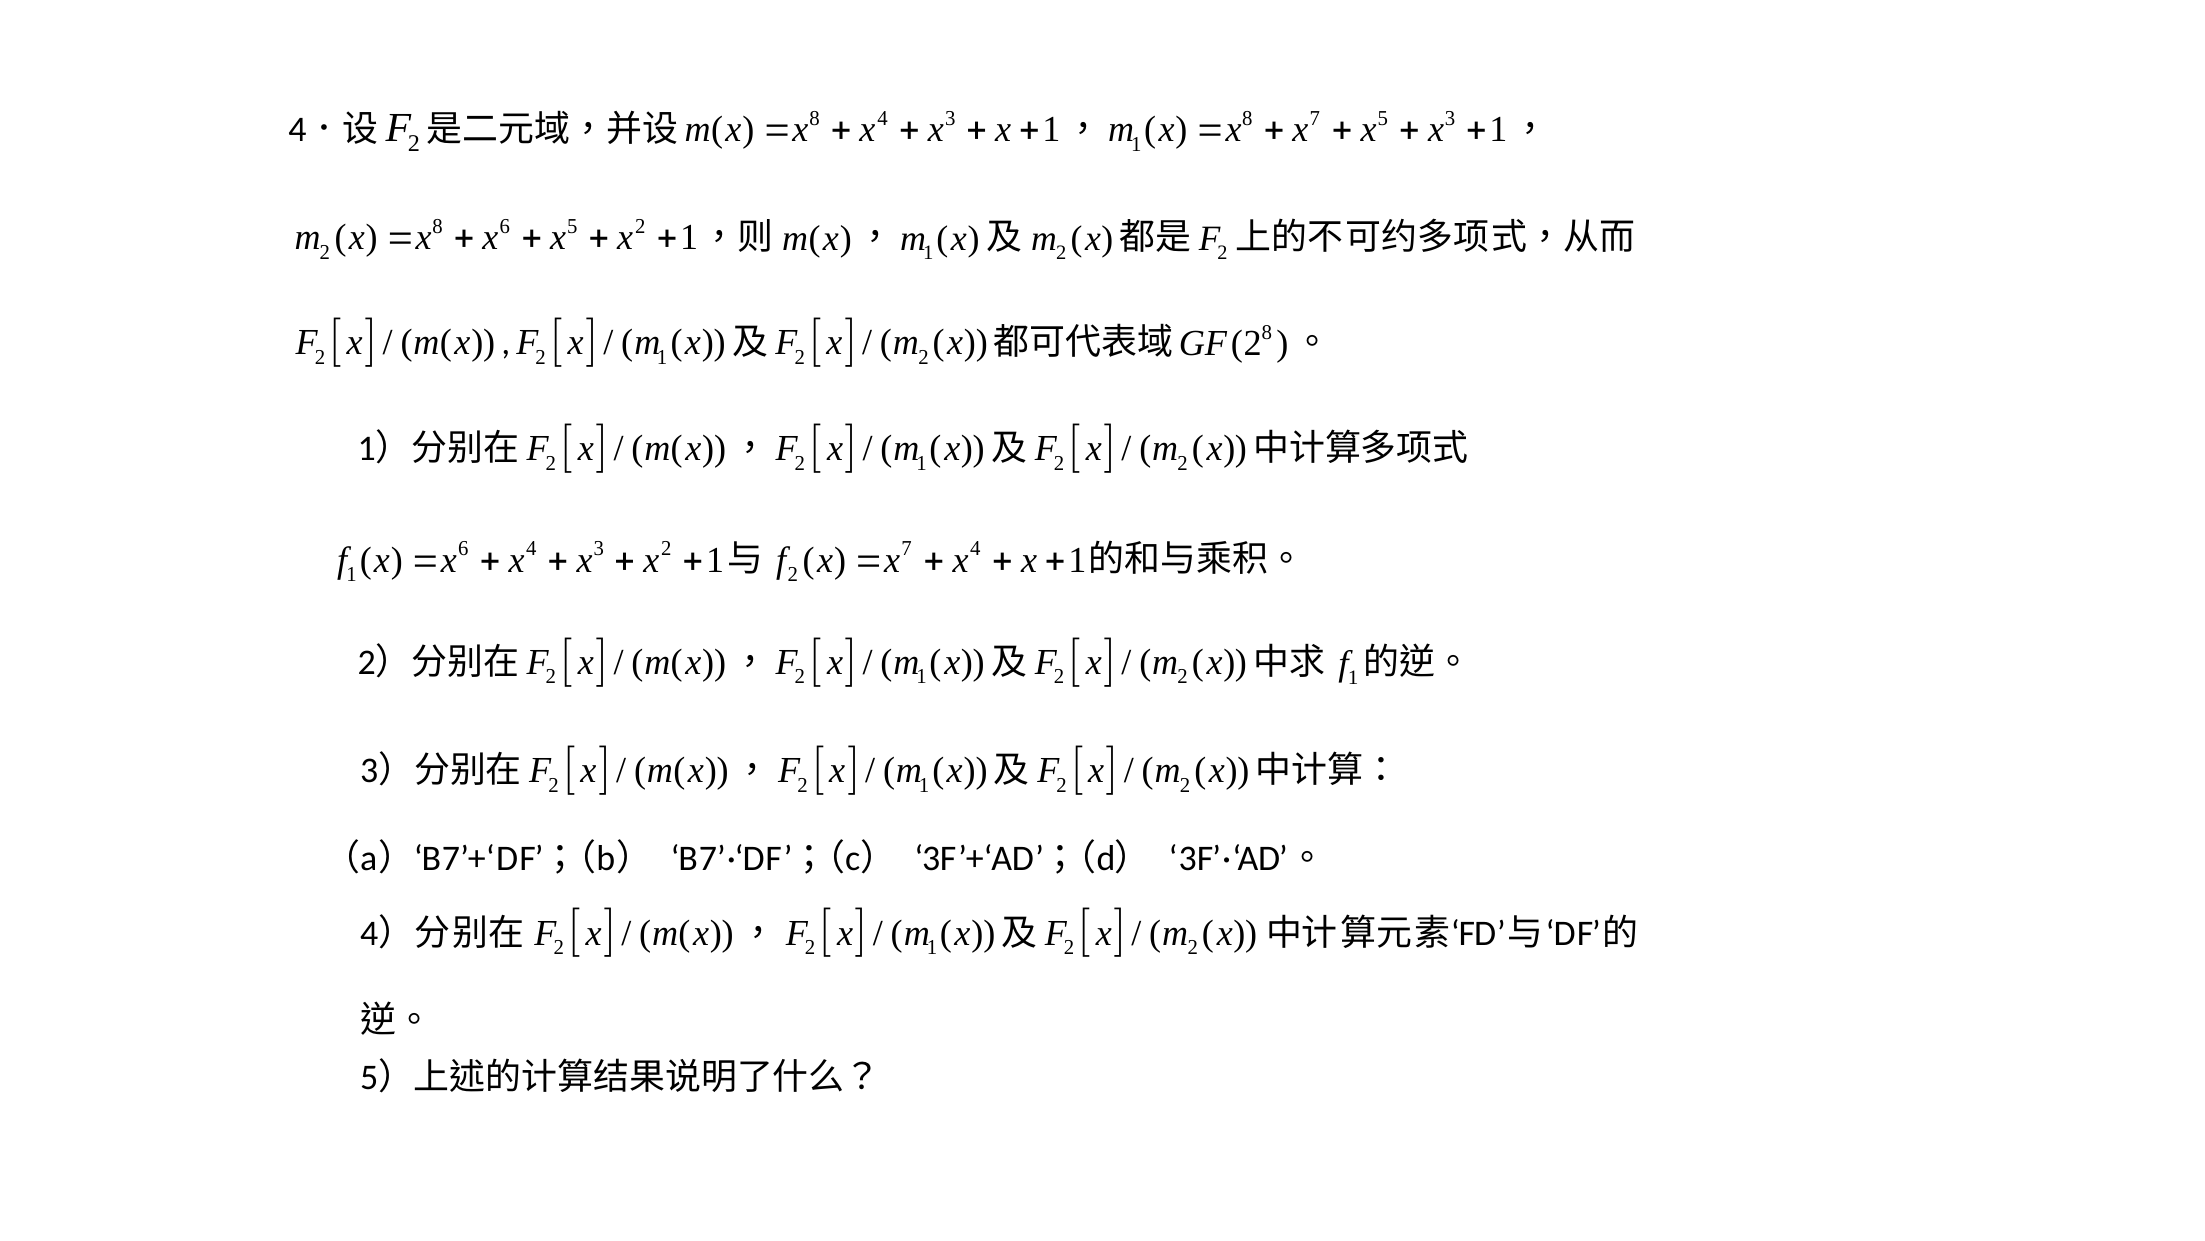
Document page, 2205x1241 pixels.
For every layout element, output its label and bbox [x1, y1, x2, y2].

picture [216, 76, 1638, 1099]
